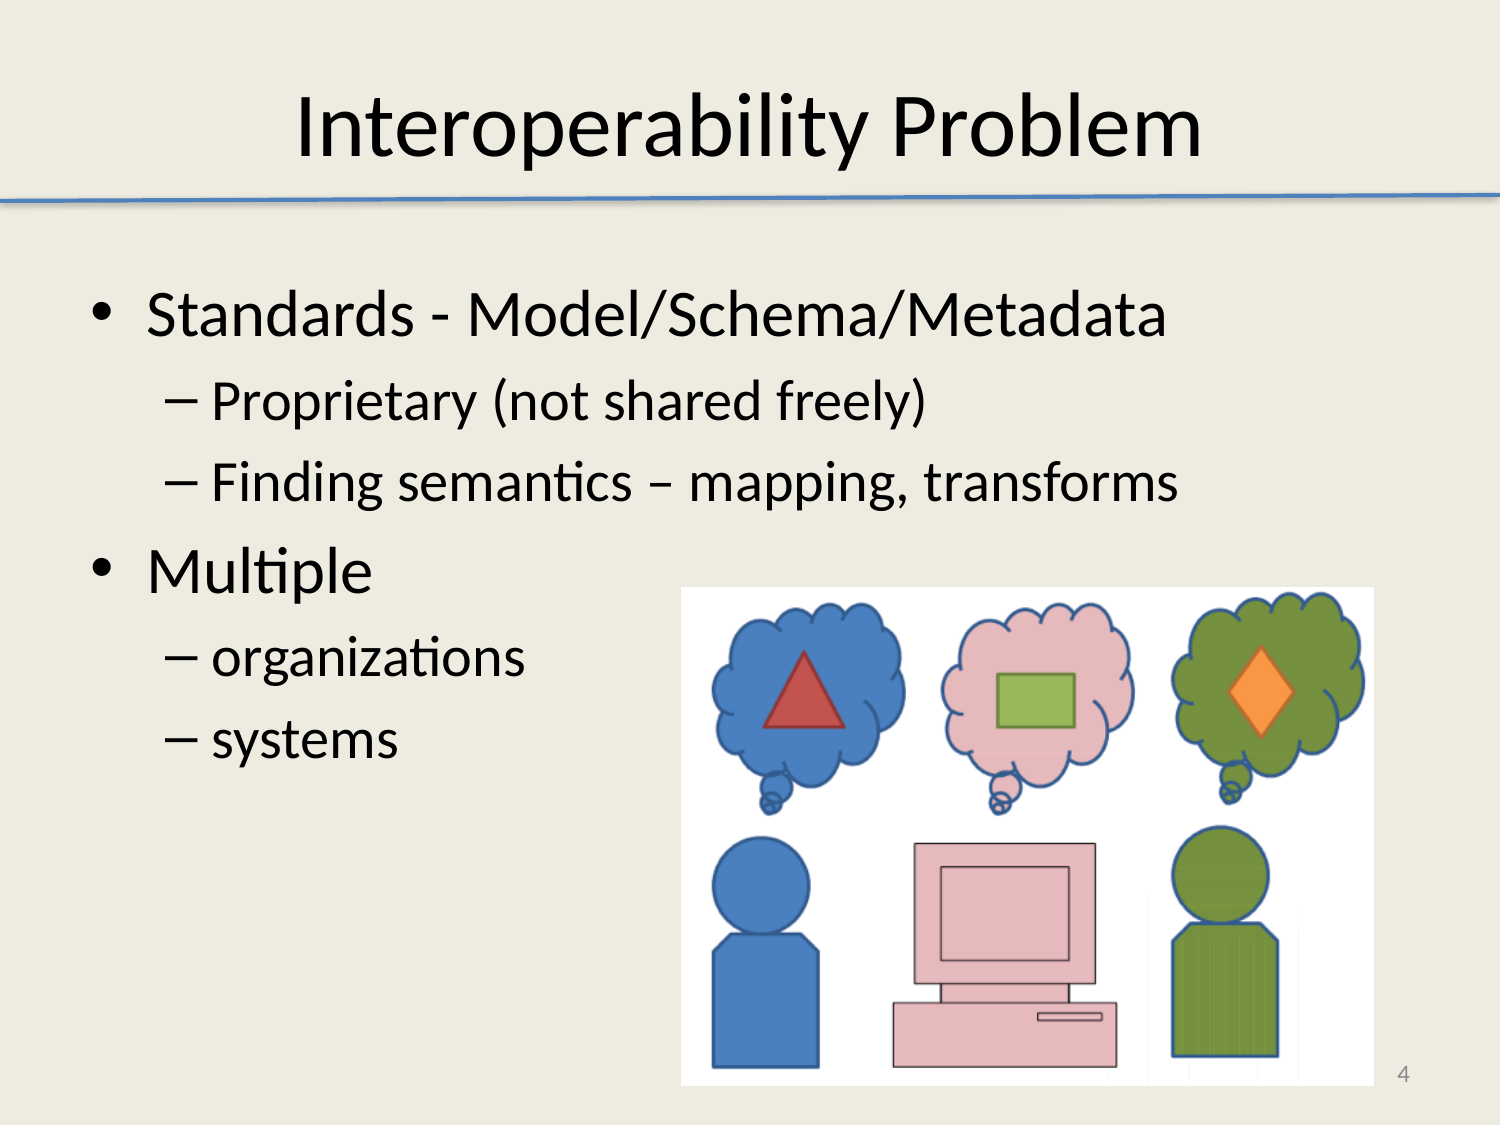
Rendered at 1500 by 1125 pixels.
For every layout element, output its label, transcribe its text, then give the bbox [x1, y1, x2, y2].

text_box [0, 194, 1500, 202]
slide_number 4 [1074, 1042, 1425, 1103]
list Standards - Model/Schema/Metadata Proprietary (not shared freely) Finding semantics – mapping, transforms Multiple organizations systems [75, 262, 1425, 1005]
picture [681, 587, 1374, 1087]
title Interoperability Problem [75, 45, 1425, 193]
